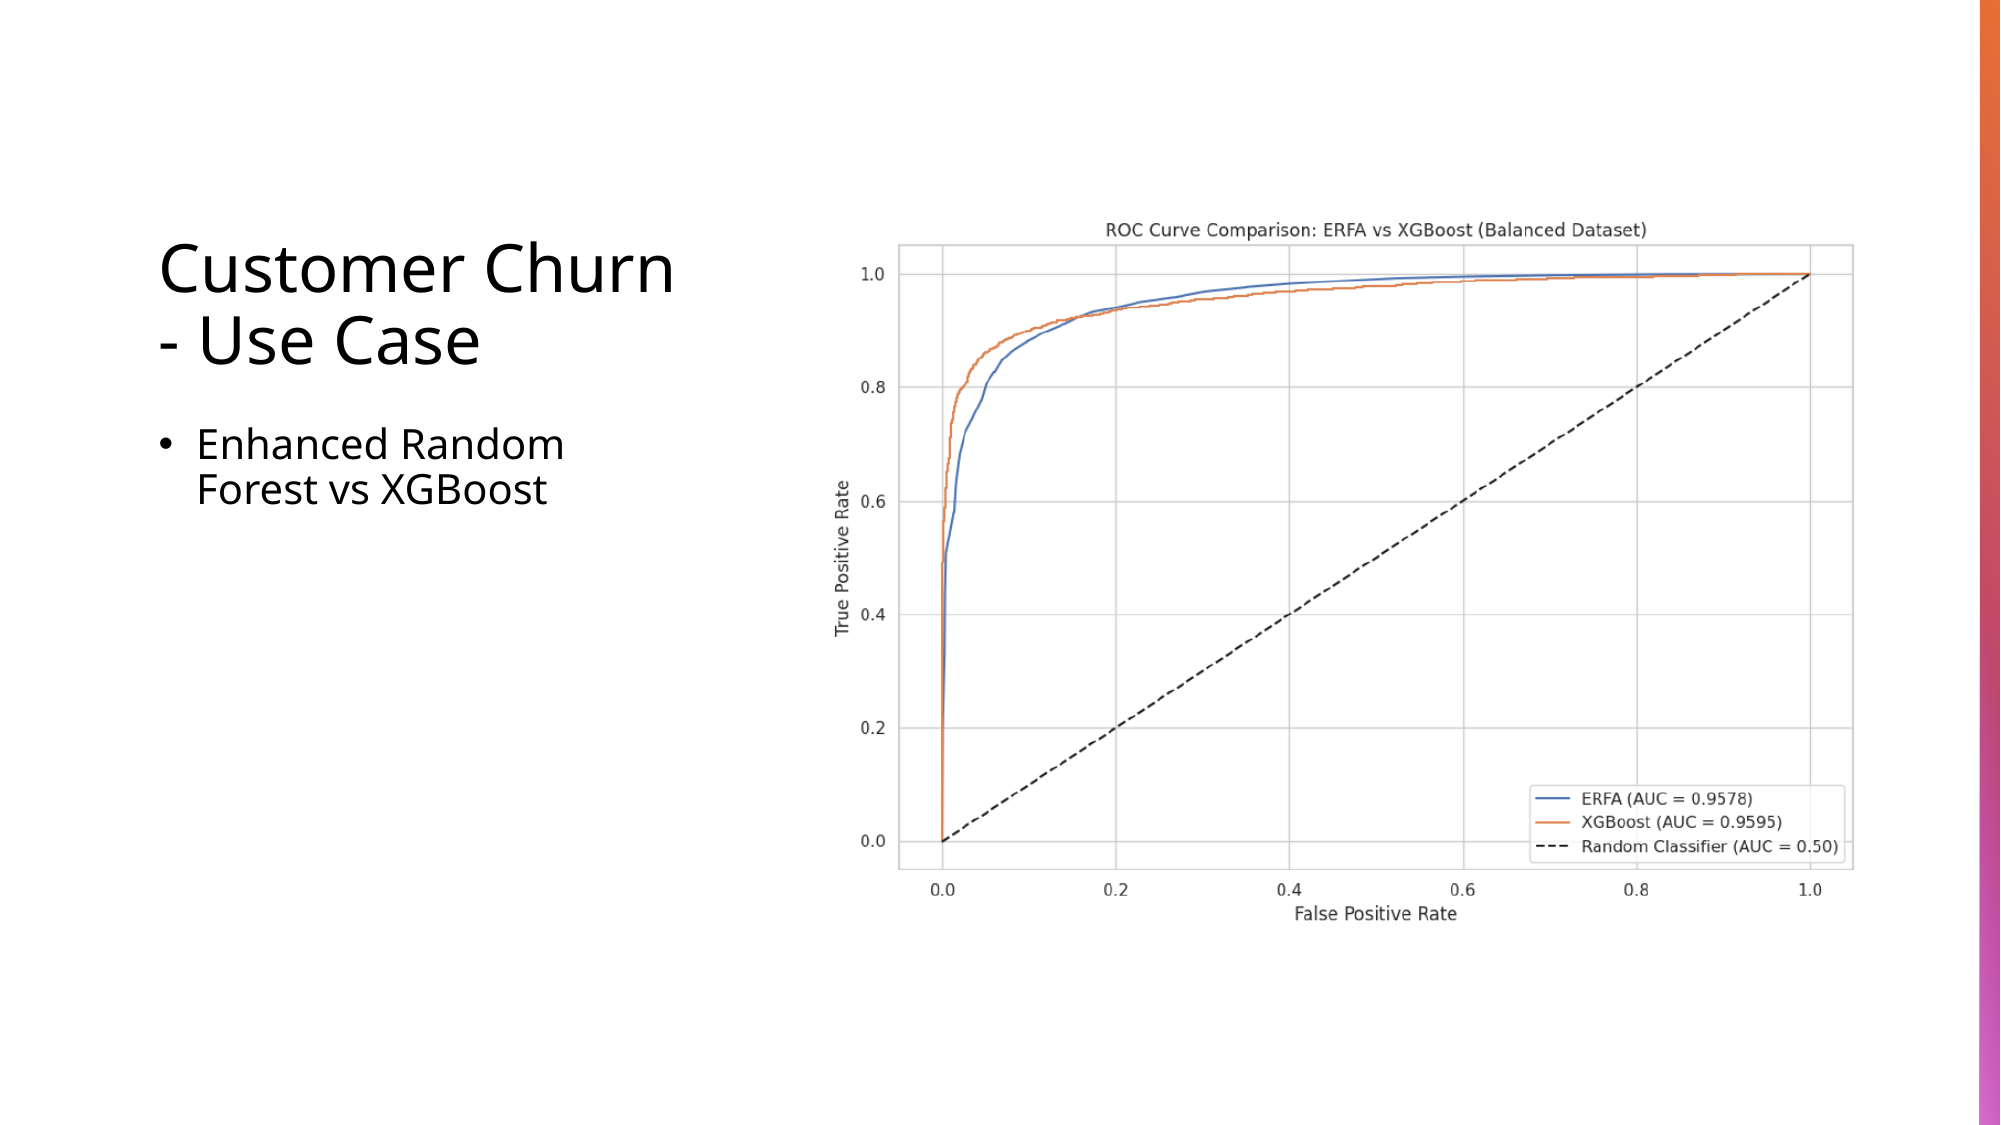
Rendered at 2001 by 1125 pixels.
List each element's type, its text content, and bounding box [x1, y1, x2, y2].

title Customer Churn - Use Case [143, 121, 711, 387]
picture [817, 205, 1867, 922]
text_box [1979, 0, 2000, 1125]
list Enhanced Random Forest vs XGBoost [143, 415, 711, 982]
